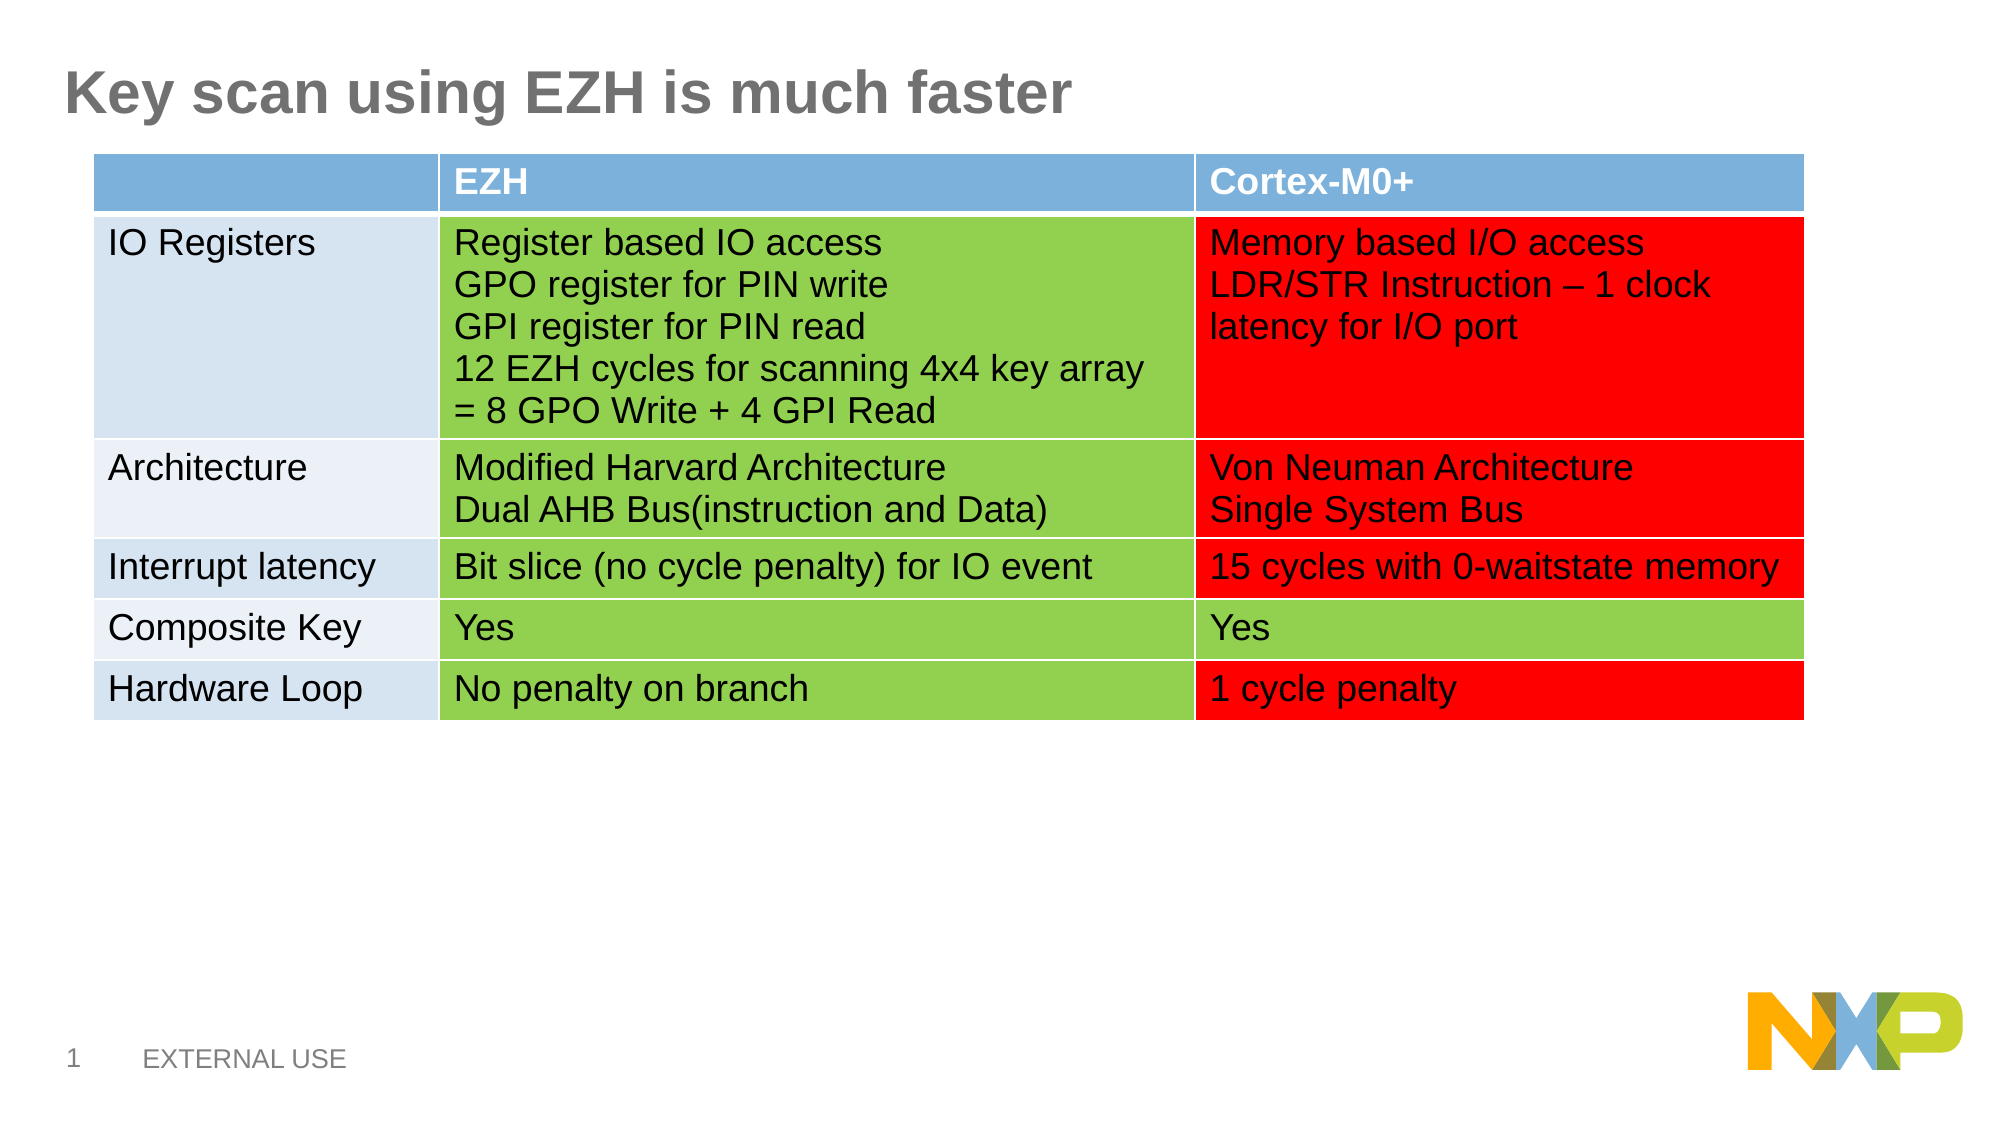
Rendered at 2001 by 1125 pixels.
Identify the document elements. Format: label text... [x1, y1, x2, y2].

table_cell Von Neuman Architecture Single System Bus [1196, 440, 1804, 537]
table_cell Memory based I/O access LDR/STR Instruction – 1 clock latency for I/O port [1196, 217, 1804, 438]
table_header Cortex-M0+ [1196, 154, 1804, 211]
title Key scan using EZH is much faster [48, 45, 1963, 154]
table_header EZH [440, 154, 1194, 211]
table_cell Bit slice (no cycle penalty) for IO event [440, 539, 1194, 598]
table_cell Composite Key [94, 600, 438, 659]
table_cell Architecture [94, 440, 438, 537]
table_cell Interrupt latency [94, 539, 438, 598]
table_cell Modified Harvard Architecture Dual AHB Bus(instruction and Data) [440, 440, 1194, 537]
table_cell Register based IO access GPO register for PIN write GPI register for PIN read 12 EZH cycles for scanning 4x4 key array = 8 GPO Write + 4 GPI Read [440, 217, 1194, 438]
table_header [94, 154, 438, 211]
table_cell IO Registers [94, 217, 438, 438]
table_cell Yes [440, 600, 1194, 659]
table_cell 15 cycles with 0-waitstate memory [1196, 539, 1804, 598]
table_cell 1 cycle penalty [1196, 661, 1804, 720]
table_cell No penalty on branch [440, 661, 1194, 720]
table_cell Hardware Loop [94, 661, 438, 720]
table_cell Yes [1196, 600, 1804, 659]
